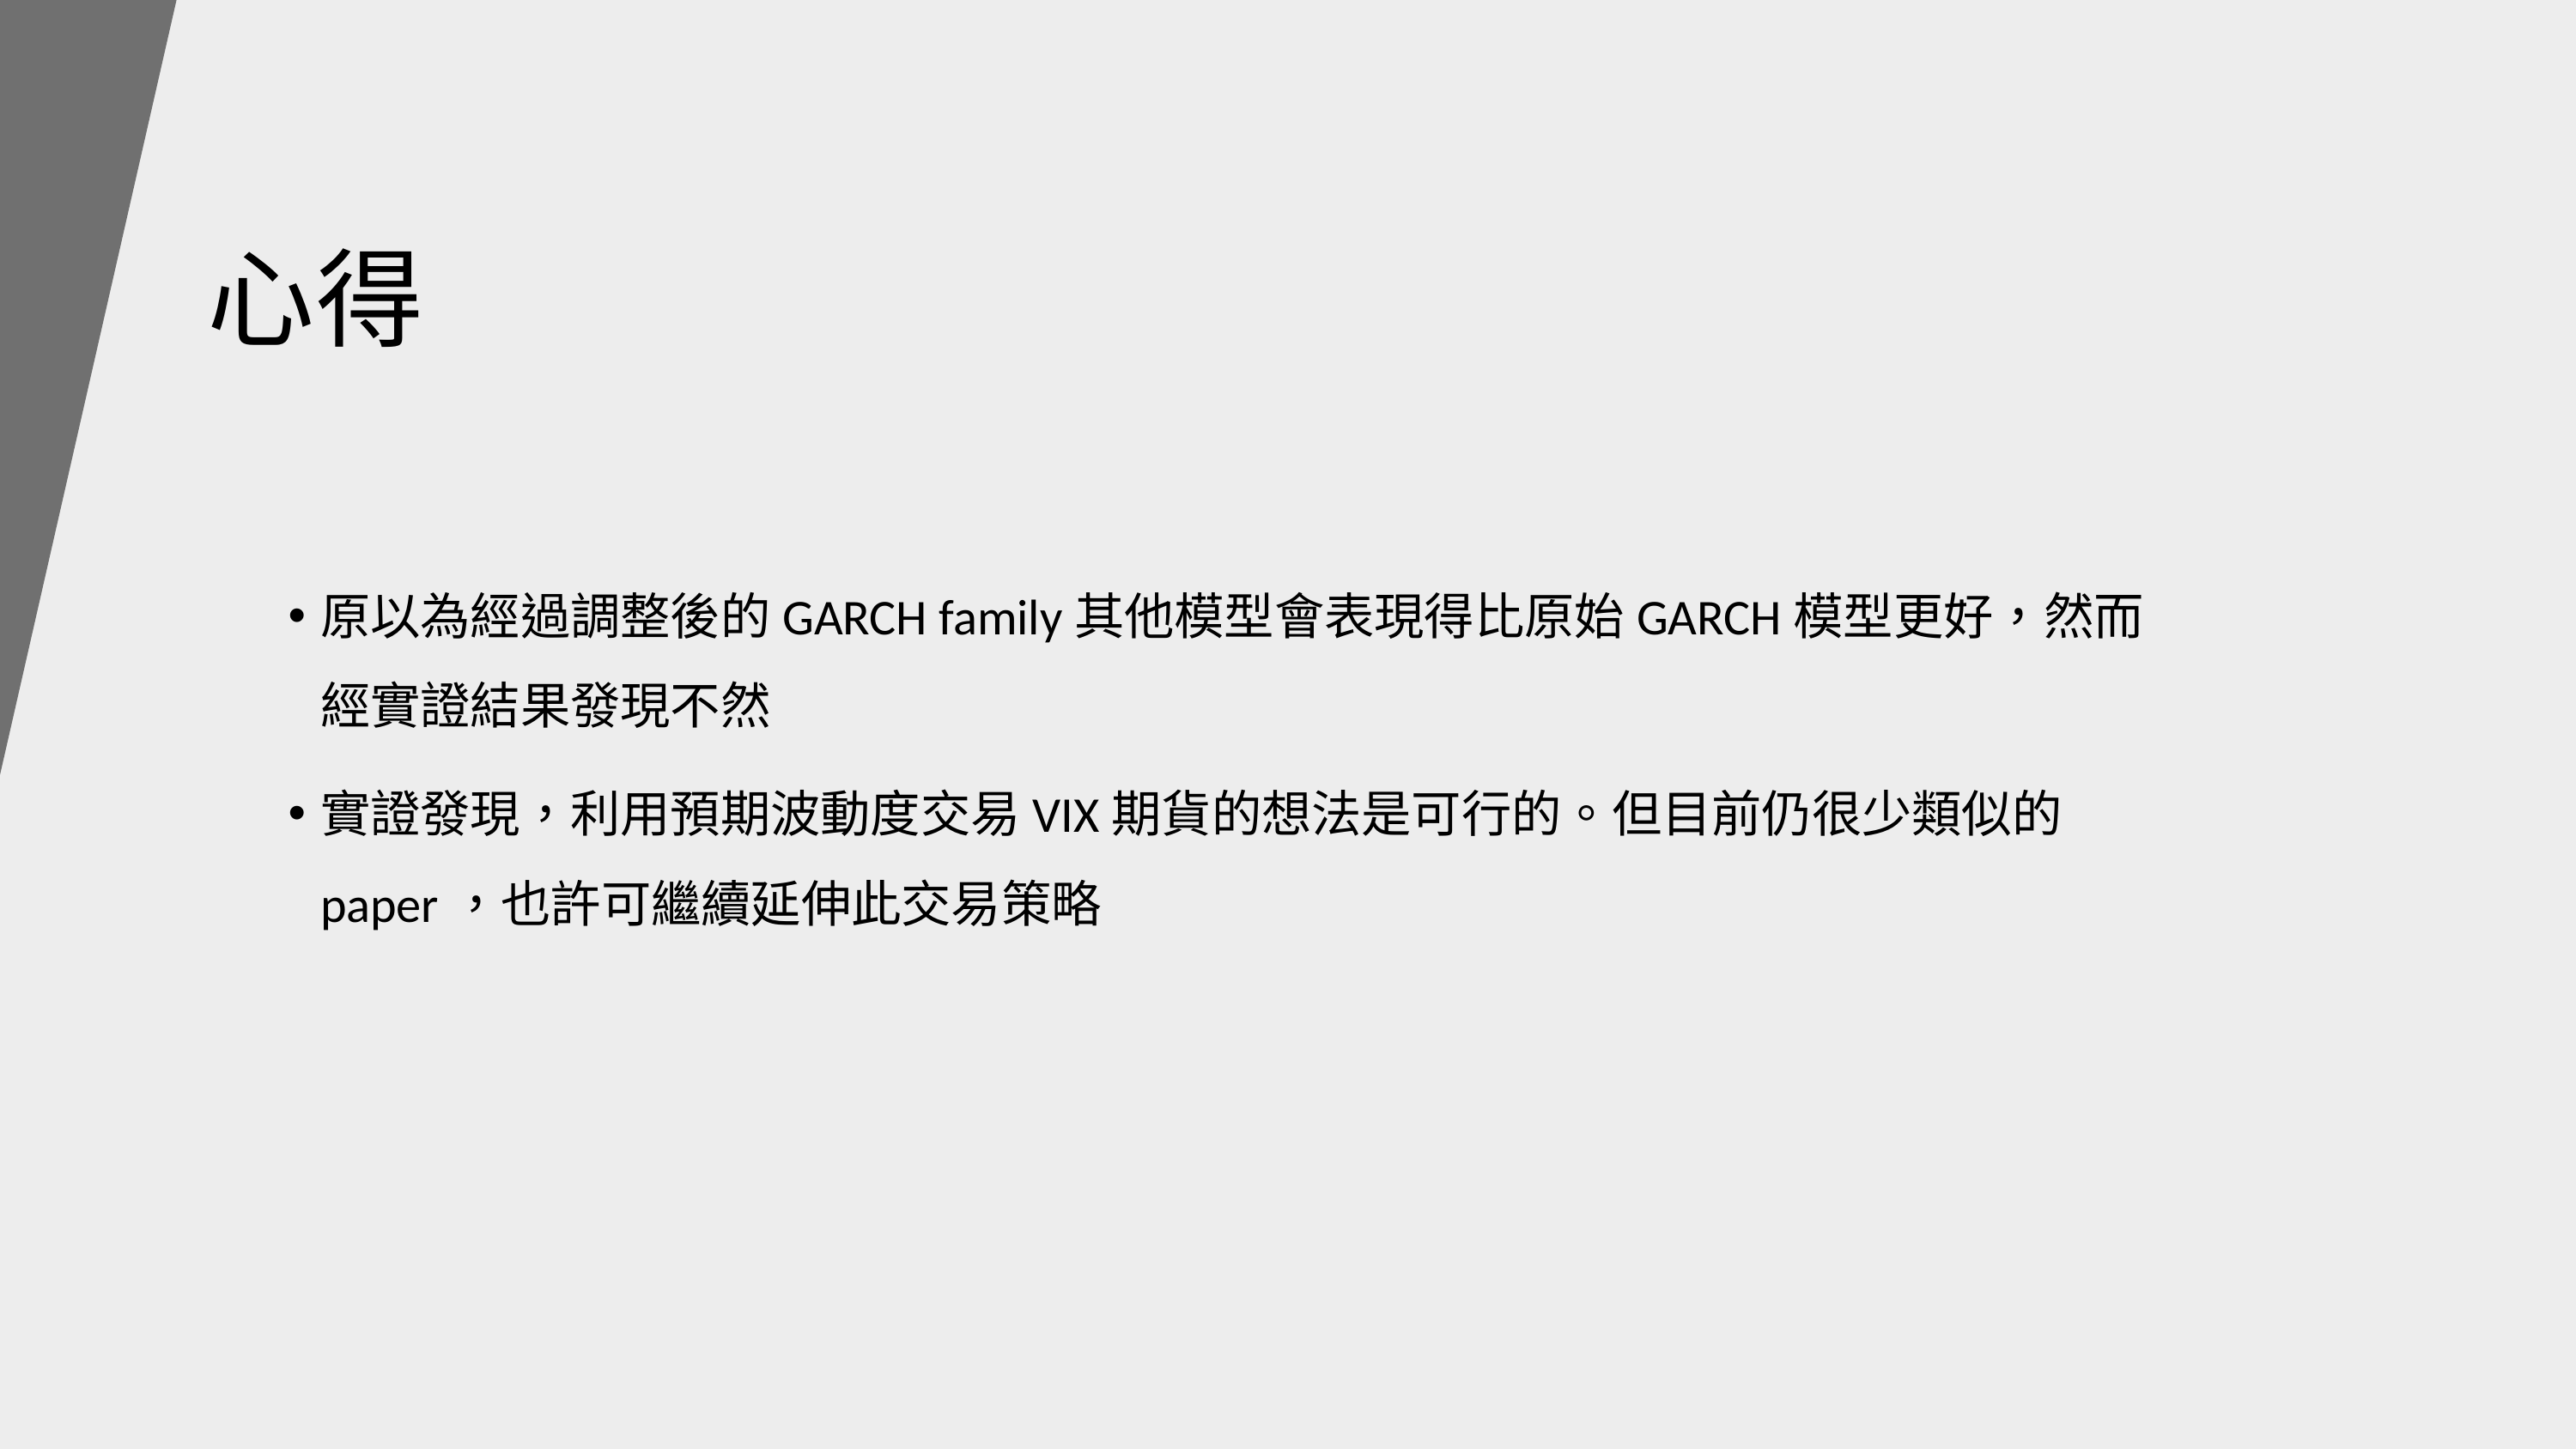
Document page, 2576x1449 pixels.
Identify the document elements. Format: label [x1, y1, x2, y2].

text_box [0, 0, 842, 1449]
text_box [846, 0, 2576, 1449]
